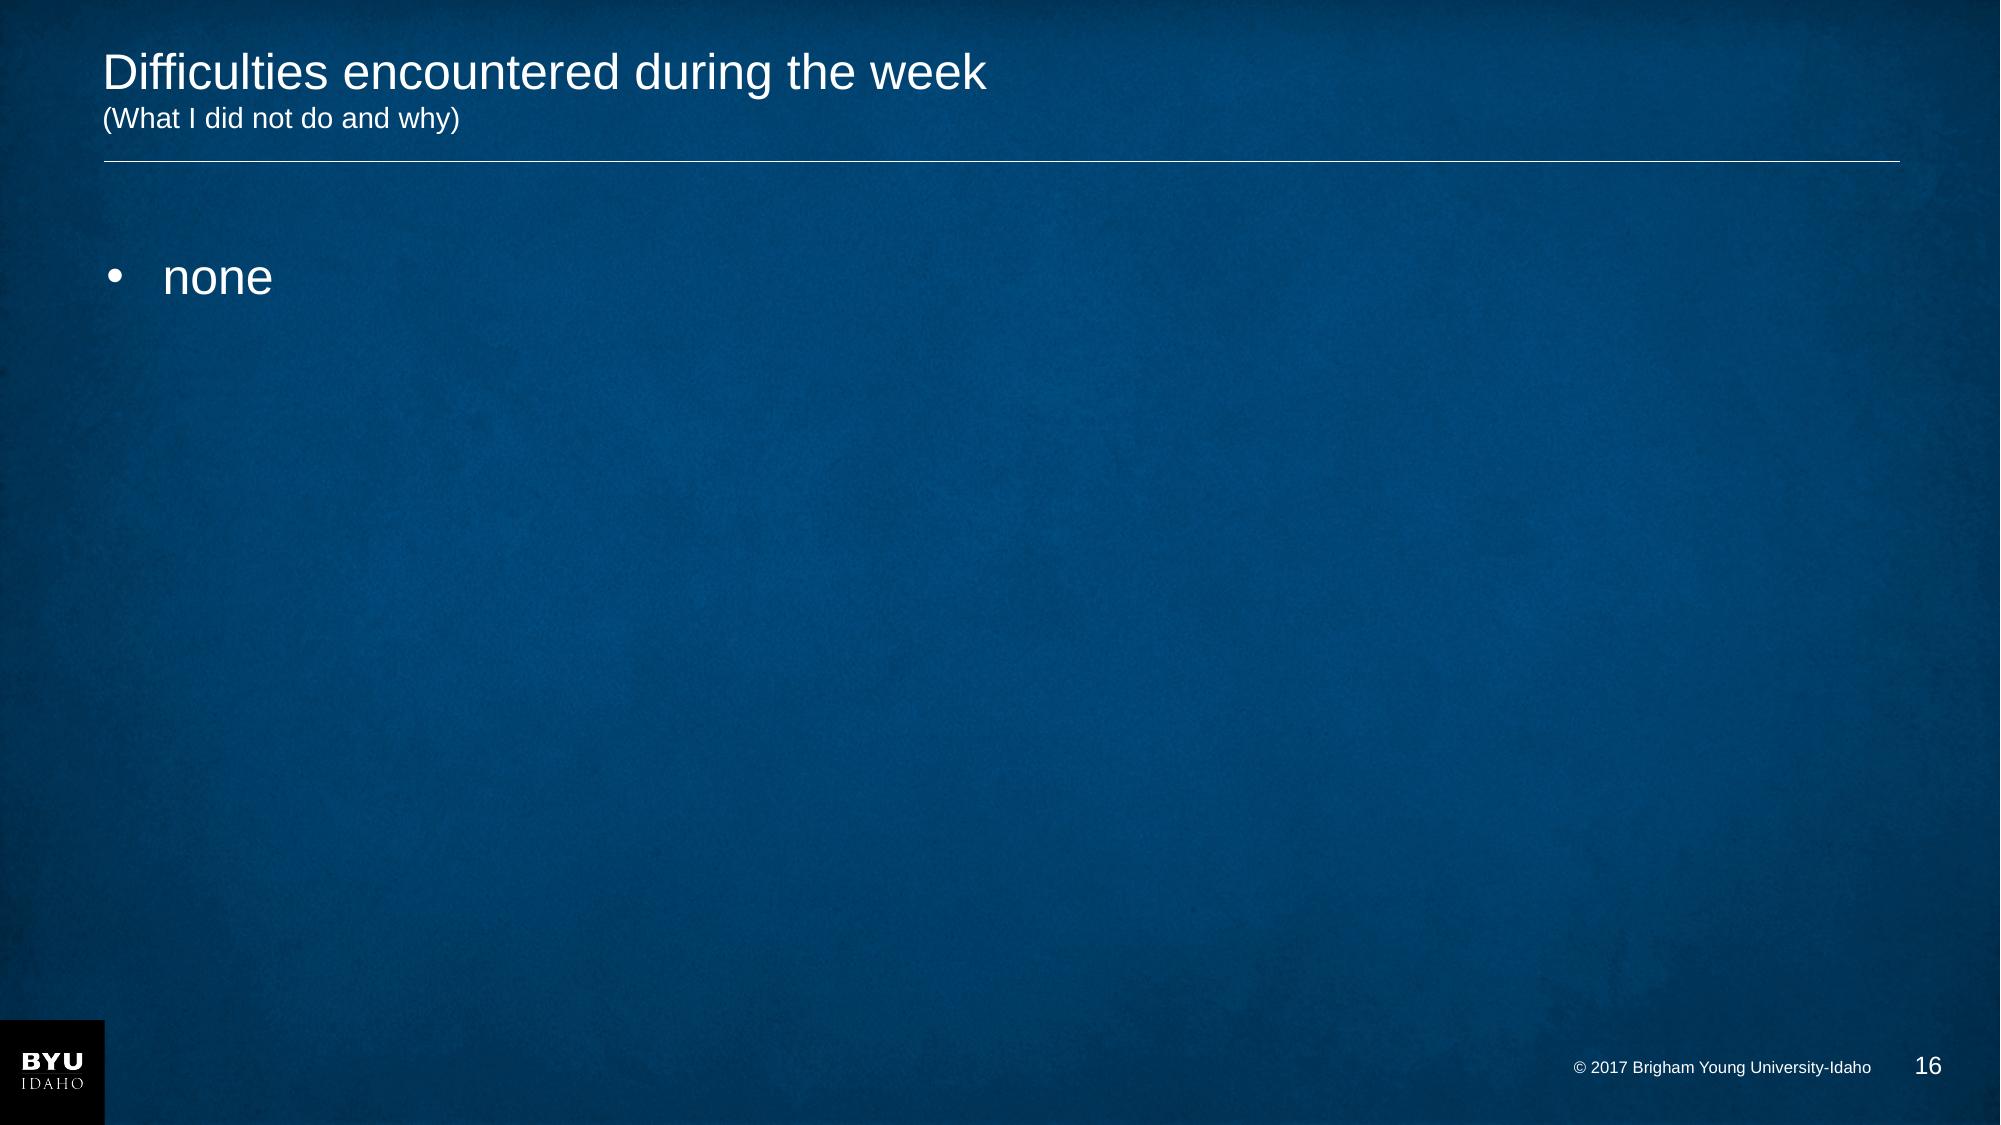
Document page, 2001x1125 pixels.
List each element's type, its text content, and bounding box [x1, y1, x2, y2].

picture [0, 0, 2000, 1125]
title Difficulties encountered during the week (What I did not do and why) [87, 12, 1900, 162]
text_box none [91, 237, 1867, 313]
